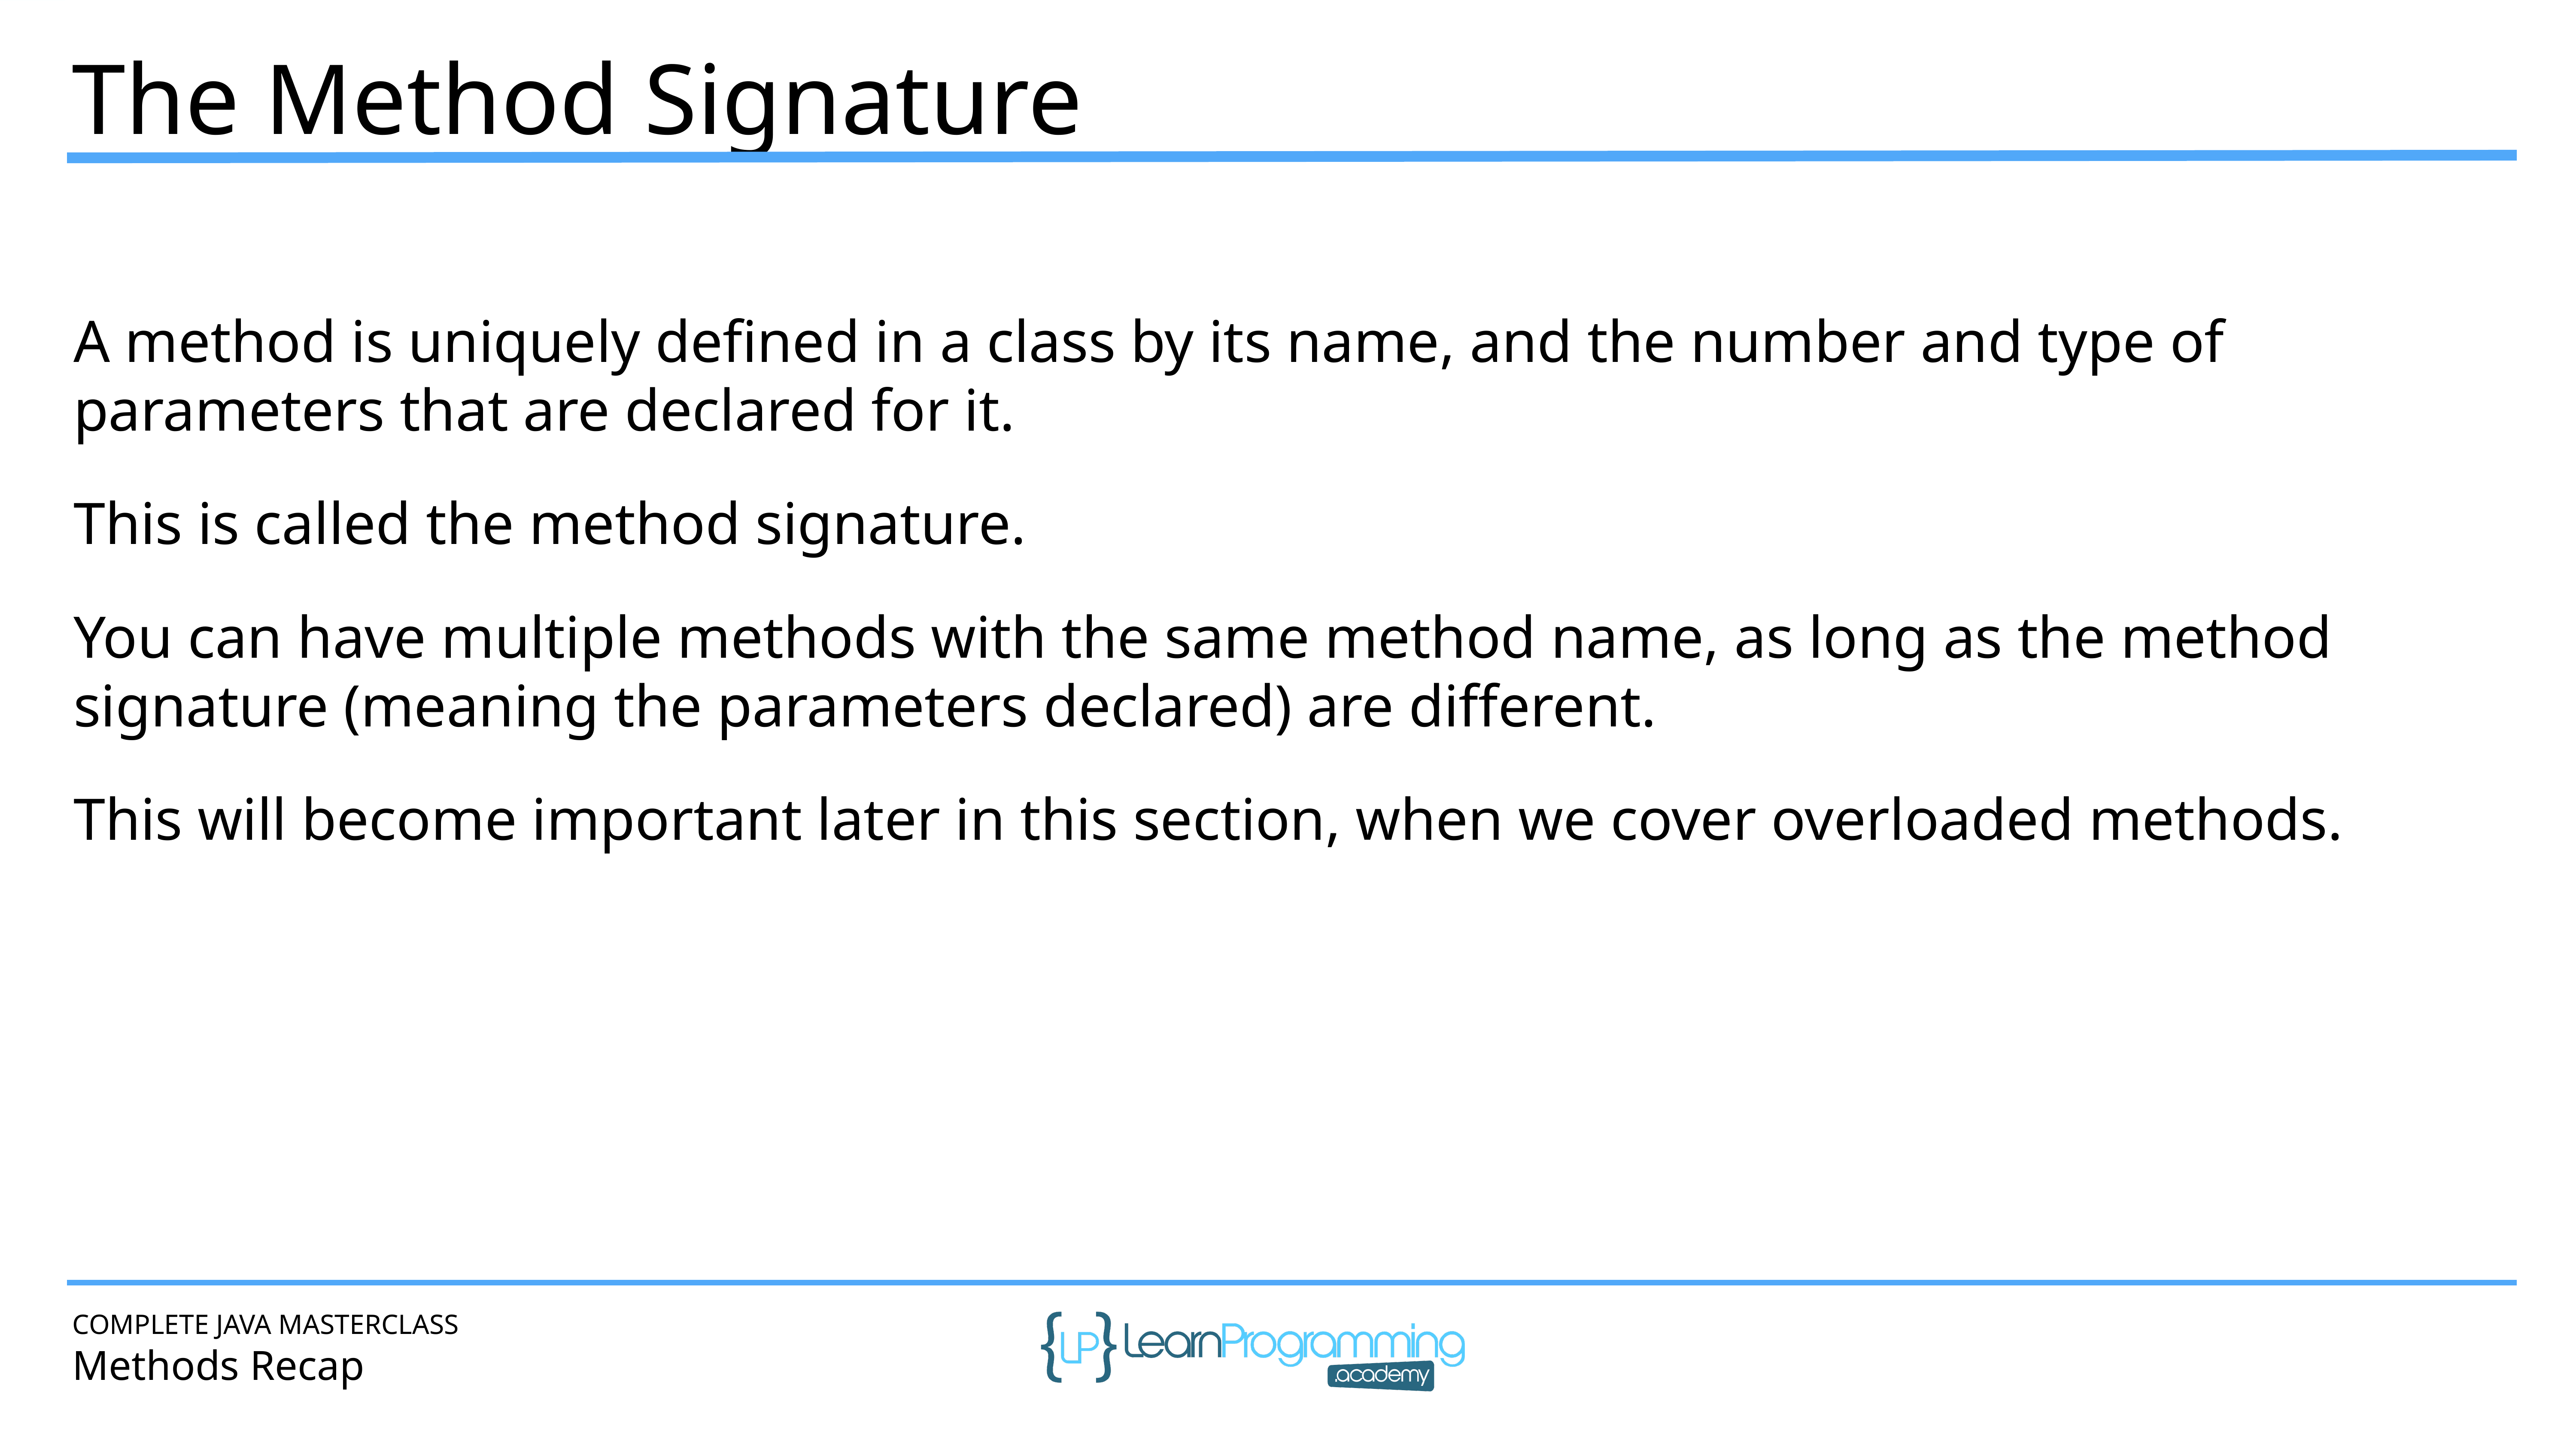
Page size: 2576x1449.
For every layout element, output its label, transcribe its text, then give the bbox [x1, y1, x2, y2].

text_box A method is uniquely defined in a class by its name, and the number and type of parameters that are declared for it. This is called the method signature. You can have multiple methods with the same method name, as long as the method signature (meaning the parameters declared) are different. This will become important later in this section, when we cover overloaded methods. [67, 301, 2517, 1139]
picture [1032, 1302, 1477, 1400]
text_box The Method Signature [66, 32, 1088, 159]
text_box COMPLETE JAVA MASTERCLASS Methods Recap [67, 1302, 1030, 1394]
